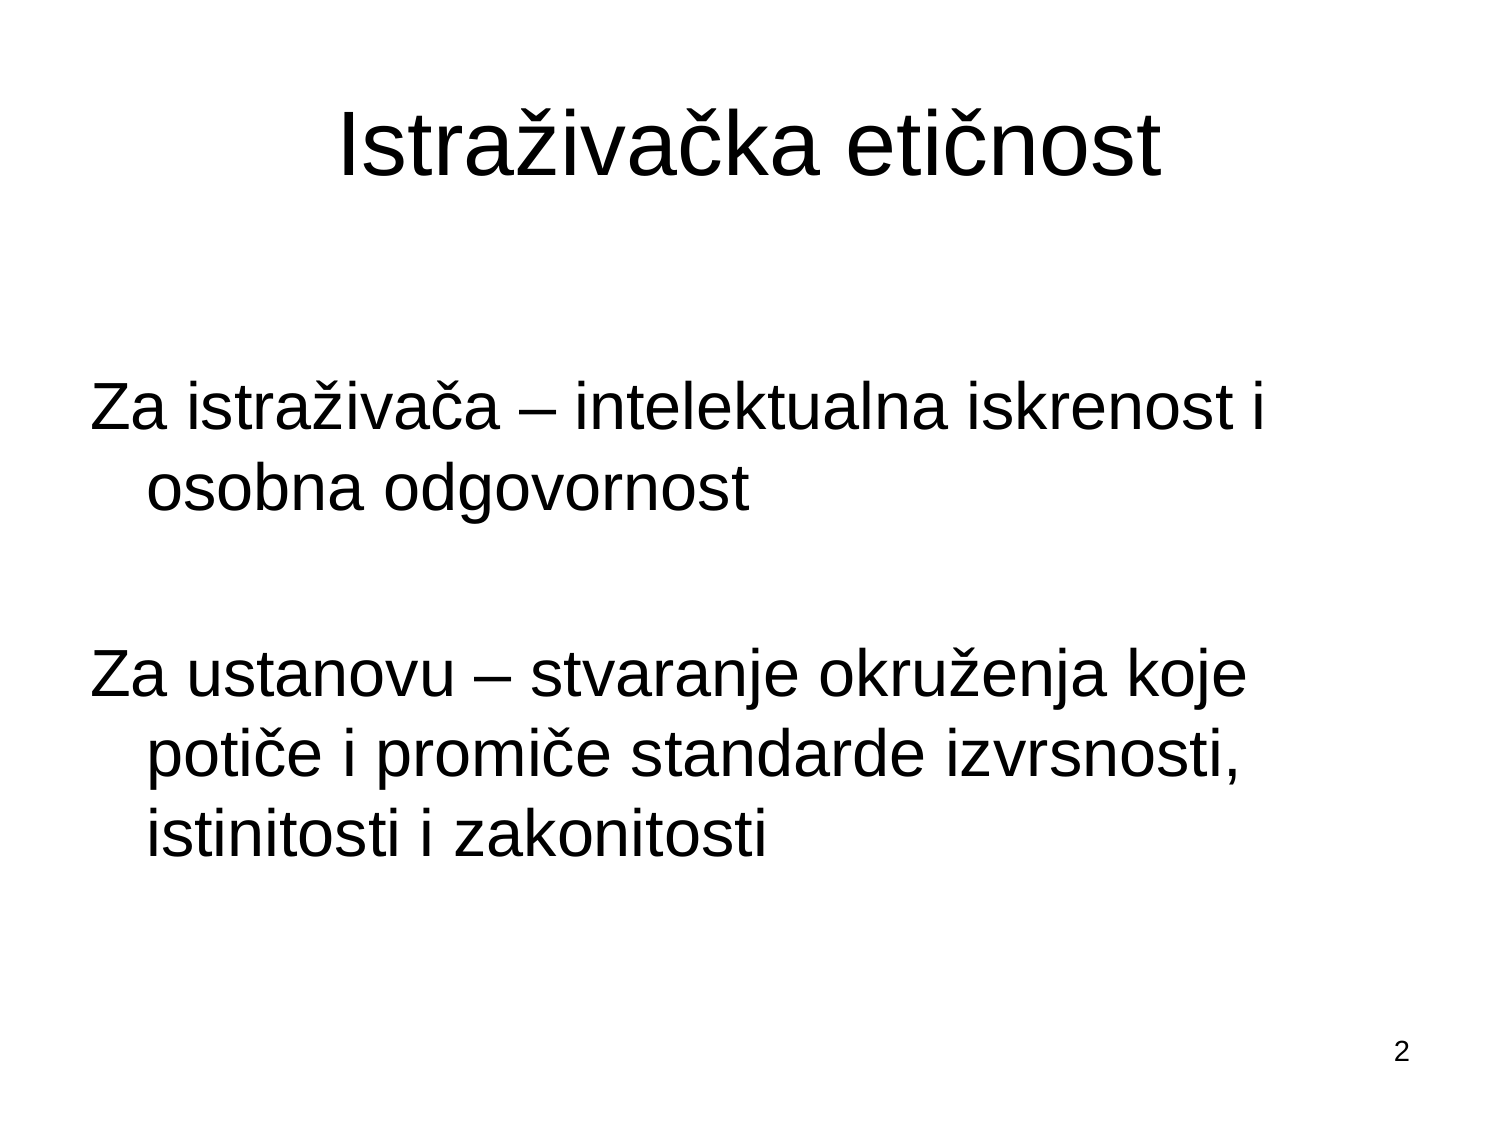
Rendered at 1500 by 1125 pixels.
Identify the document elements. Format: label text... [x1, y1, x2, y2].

slide_number 2 [1074, 1024, 1426, 1103]
title Istraživačka etičnost [74, 44, 1426, 233]
list Za istraživača – intelektualna iskrenost i osobna odgovornost Za ustanovu – stvaranje okruženja koje potiče i promiče standarde izvrsnosti, istinitosti i zakonitosti [74, 262, 1426, 1006]
